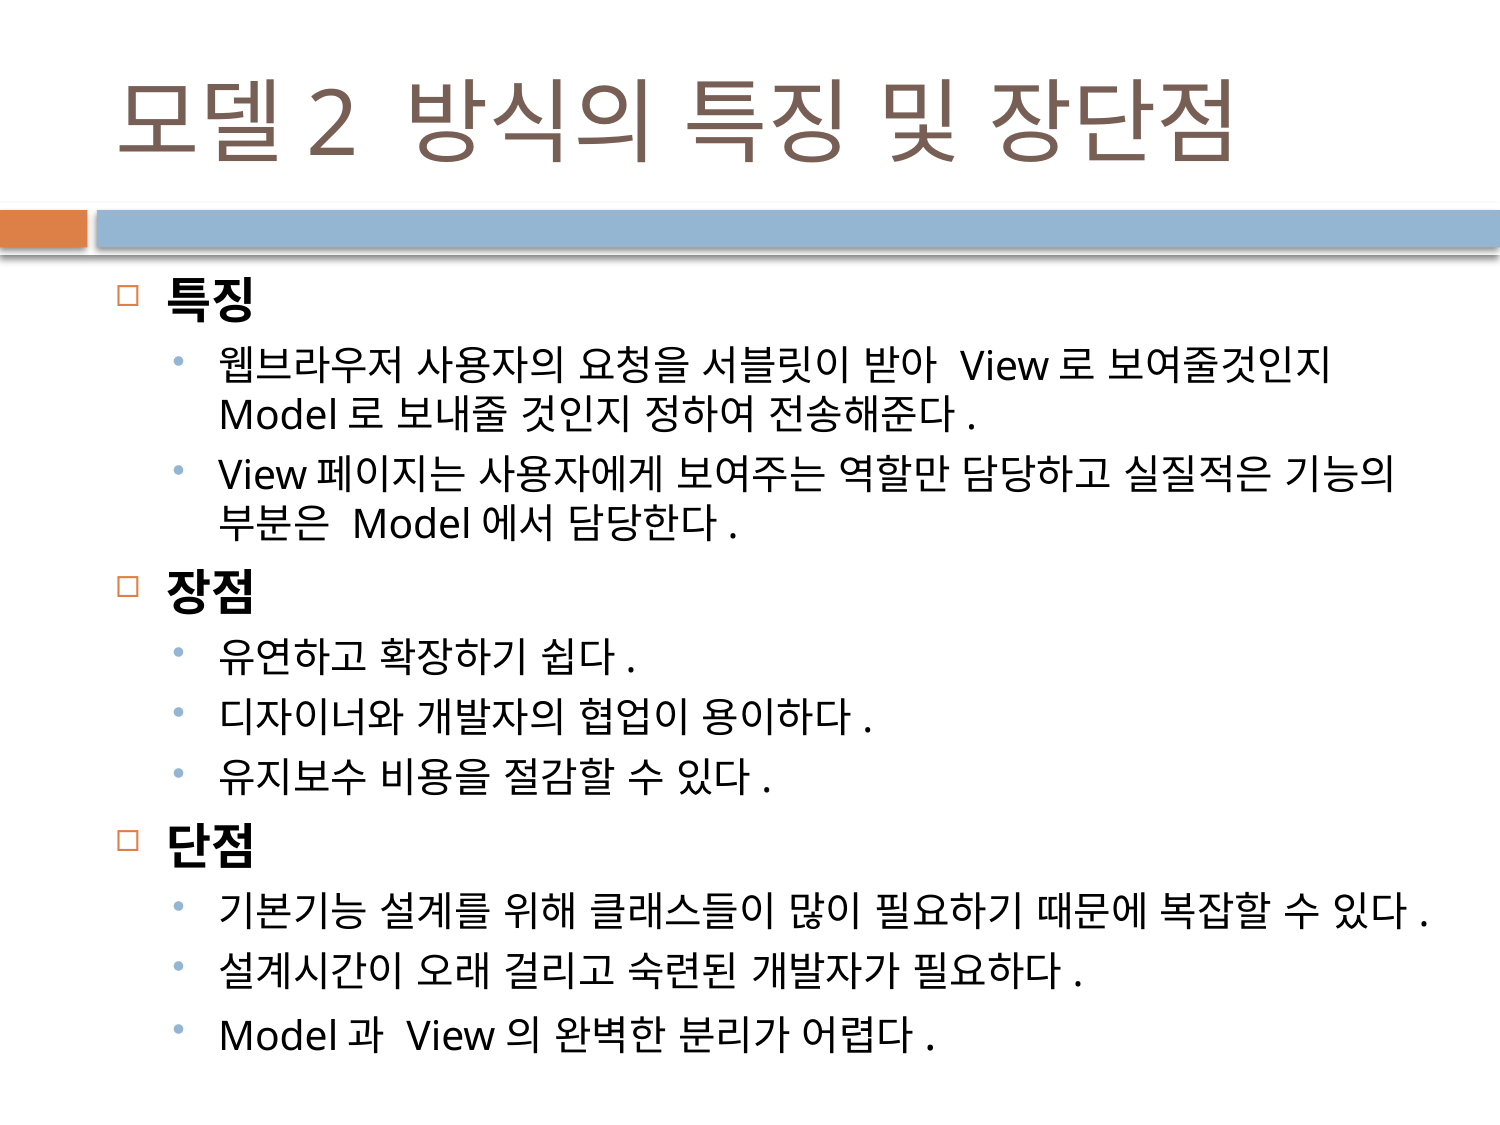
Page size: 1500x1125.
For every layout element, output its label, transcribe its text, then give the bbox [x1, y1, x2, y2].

title 모델2 방식의 특징 및 장단점 [100, 37, 1438, 200]
list 특징 웹브라우저 사용자의 요청을 서블릿이 받아 View로 보여줄것인지 Model로 보내줄 것인지 정하여 전송해준다. View페이지는 사용자에게 보여주는 역할만 담당하고 실질적은 기능의 부분은 Model에서 담당한다. 장점 유연하고 확장하기 쉽다. 디자이너와 개발자의 협업이 용이하다. 유지보수 비용을 절감할 수 있다. 단점 기본기능 설계를 위해 클래스들이 많이 필요하기 때문에 복잡할 수 있다. 설계시간이 오래 걸리고 숙련된 개발자가 필요하다. Model과 View의 완벽한 분리가 어렵다. [100, 262, 1438, 1079]
